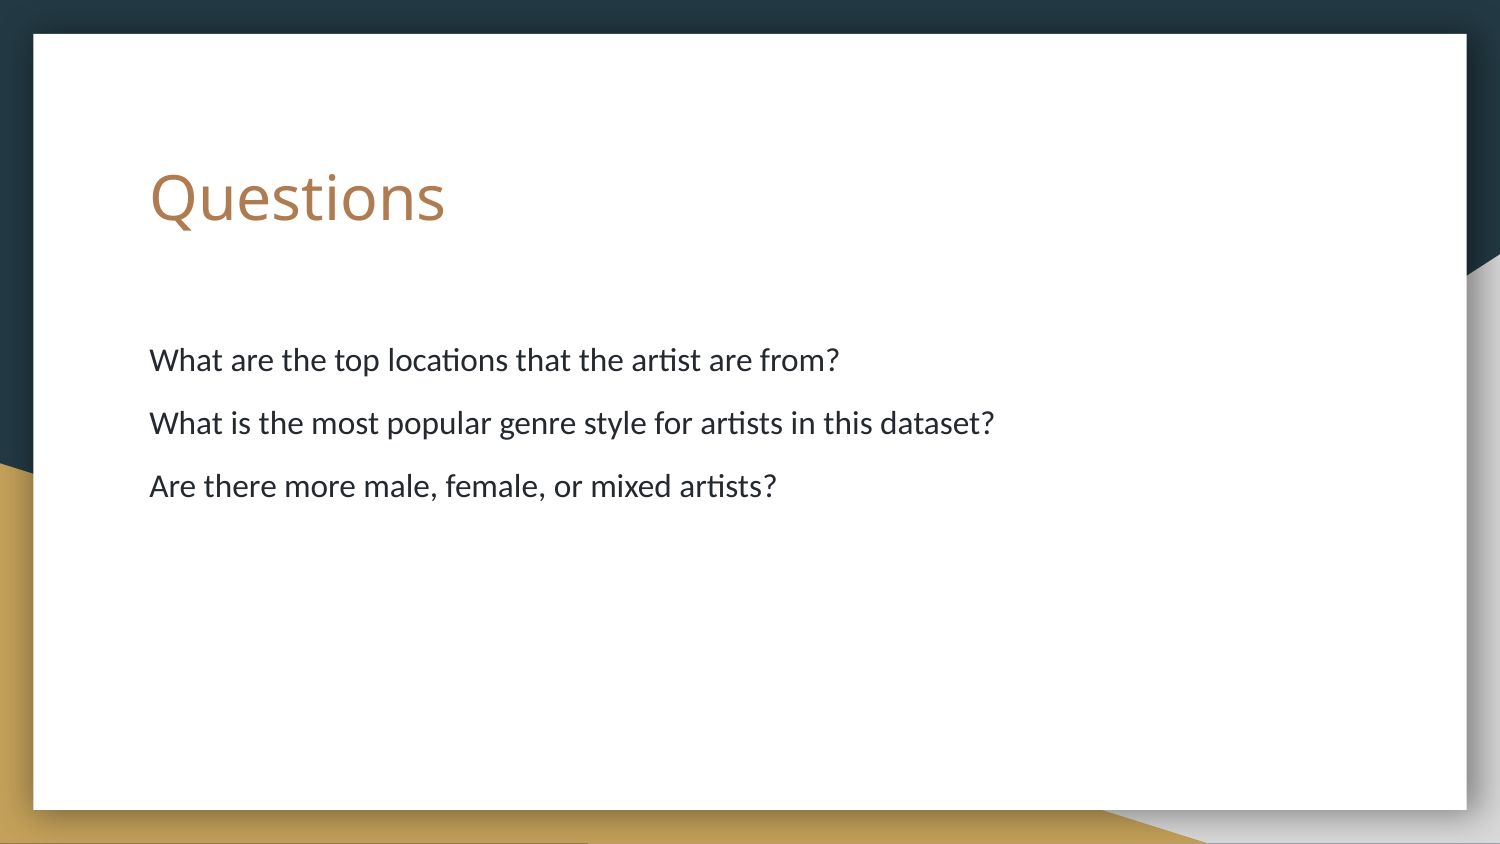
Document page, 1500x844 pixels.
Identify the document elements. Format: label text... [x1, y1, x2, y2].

title Questions [134, 138, 1366, 296]
list What are the top locations that the artist are from? What is the most popular genre style for artists in this dataset? Are there more male, female, or mixed artists? [134, 326, 1366, 729]
